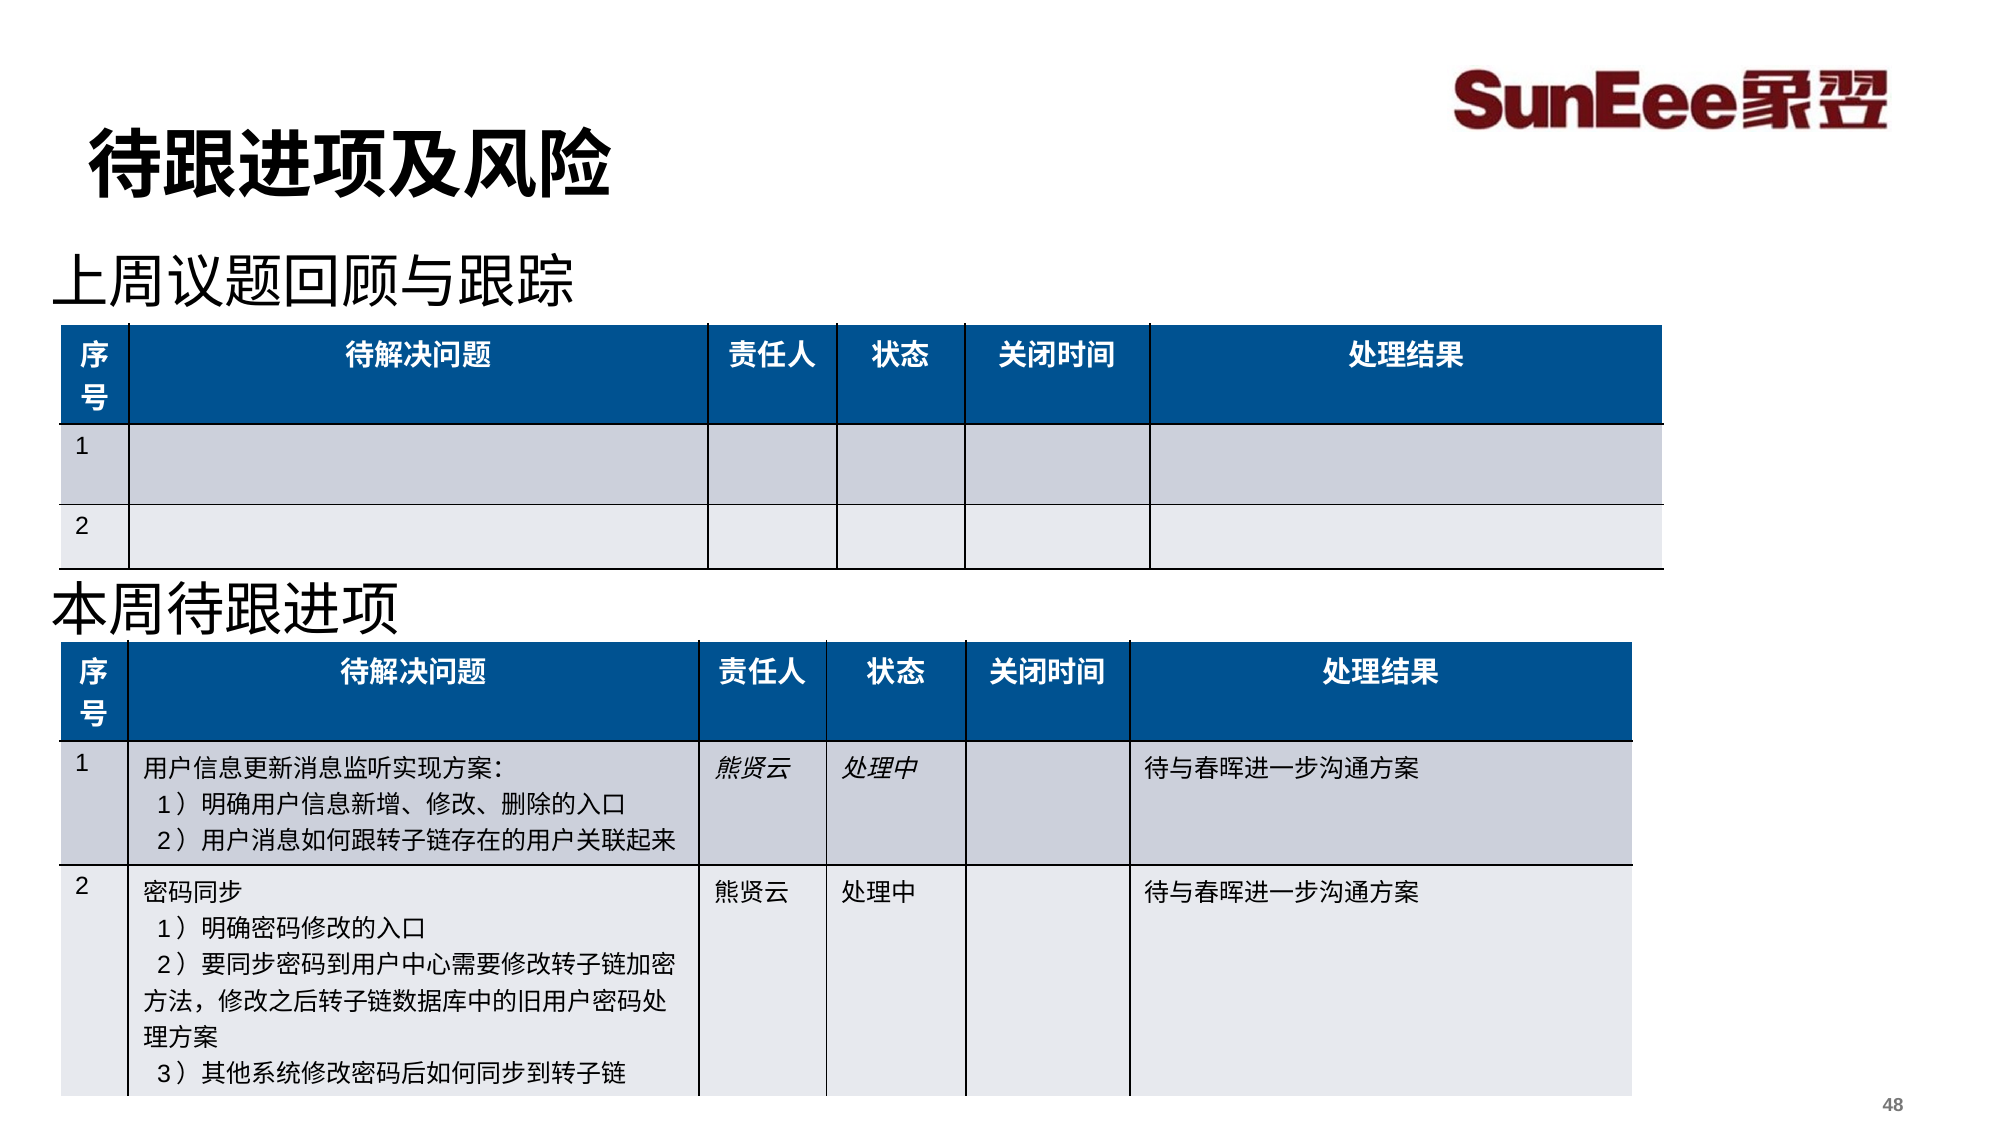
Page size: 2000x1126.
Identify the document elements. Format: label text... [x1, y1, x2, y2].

table_cell 2 [61, 505, 128, 564]
table_cell 处理中 [827, 742, 965, 864]
table_cell [130, 505, 707, 568]
table_header 处理结果 [1131, 642, 1632, 740]
table_cell 用户信息更新消息监听实现方案： 1）明确用户信息新增、修改、删除的入口 2）用户消息如何跟转子链存在的用户关联起来 [129, 742, 698, 864]
table_header 序号 [61, 642, 127, 740]
table_header 责任人 [709, 325, 836, 423]
table_header 待解决问题 [130, 325, 707, 423]
table_cell [1151, 505, 1662, 568]
table_header 责任人 [700, 642, 826, 740]
table_cell 熊贤云 [700, 866, 826, 1096]
table_header 关闭时间 [966, 325, 1149, 423]
table_header 关闭时间 [967, 642, 1129, 740]
table_header 状态 [838, 325, 964, 423]
table_cell 1 [61, 742, 127, 864]
table_cell 熊贤云 [700, 742, 826, 864]
table_cell 1 [61, 425, 128, 504]
table_cell [709, 425, 836, 504]
picture [1447, 65, 1892, 132]
table_cell [838, 425, 964, 504]
table_cell 处理中 [827, 866, 965, 1096]
table_cell [966, 425, 1149, 504]
table_header 待解决问题 [129, 642, 698, 740]
table_cell 2 [61, 866, 127, 1096]
table_cell [967, 742, 1129, 864]
table_cell [130, 425, 707, 504]
text_box 上周议题回顾与跟踪 [35, 236, 675, 322]
table_cell 待与春晖进一步沟通方案 [1131, 742, 1632, 864]
text_box 本周待跟进项 [35, 564, 629, 650]
table_cell [709, 505, 836, 568]
table_cell [1151, 425, 1662, 504]
slide_number 48 [1507, 1084, 1925, 1122]
table_cell [838, 505, 964, 568]
table_header 序号 [61, 325, 128, 423]
title 待跟进项及风险 [72, 118, 701, 215]
table_cell 待与春晖进一步沟通方案 [1131, 866, 1632, 1096]
table_header 状态 [827, 642, 965, 740]
table_cell 密码同步 1）明确密码修改的入口 2）要同步密码到用户中心需要修改转子链加密方法，修改之后转子链数据库中的旧用户密码处理方案 3）其他系统修改密码后如何同步到转子链 [129, 866, 698, 1096]
table_cell [967, 866, 1129, 1096]
table_header 处理结果 [1151, 325, 1662, 423]
table_cell [966, 505, 1149, 568]
